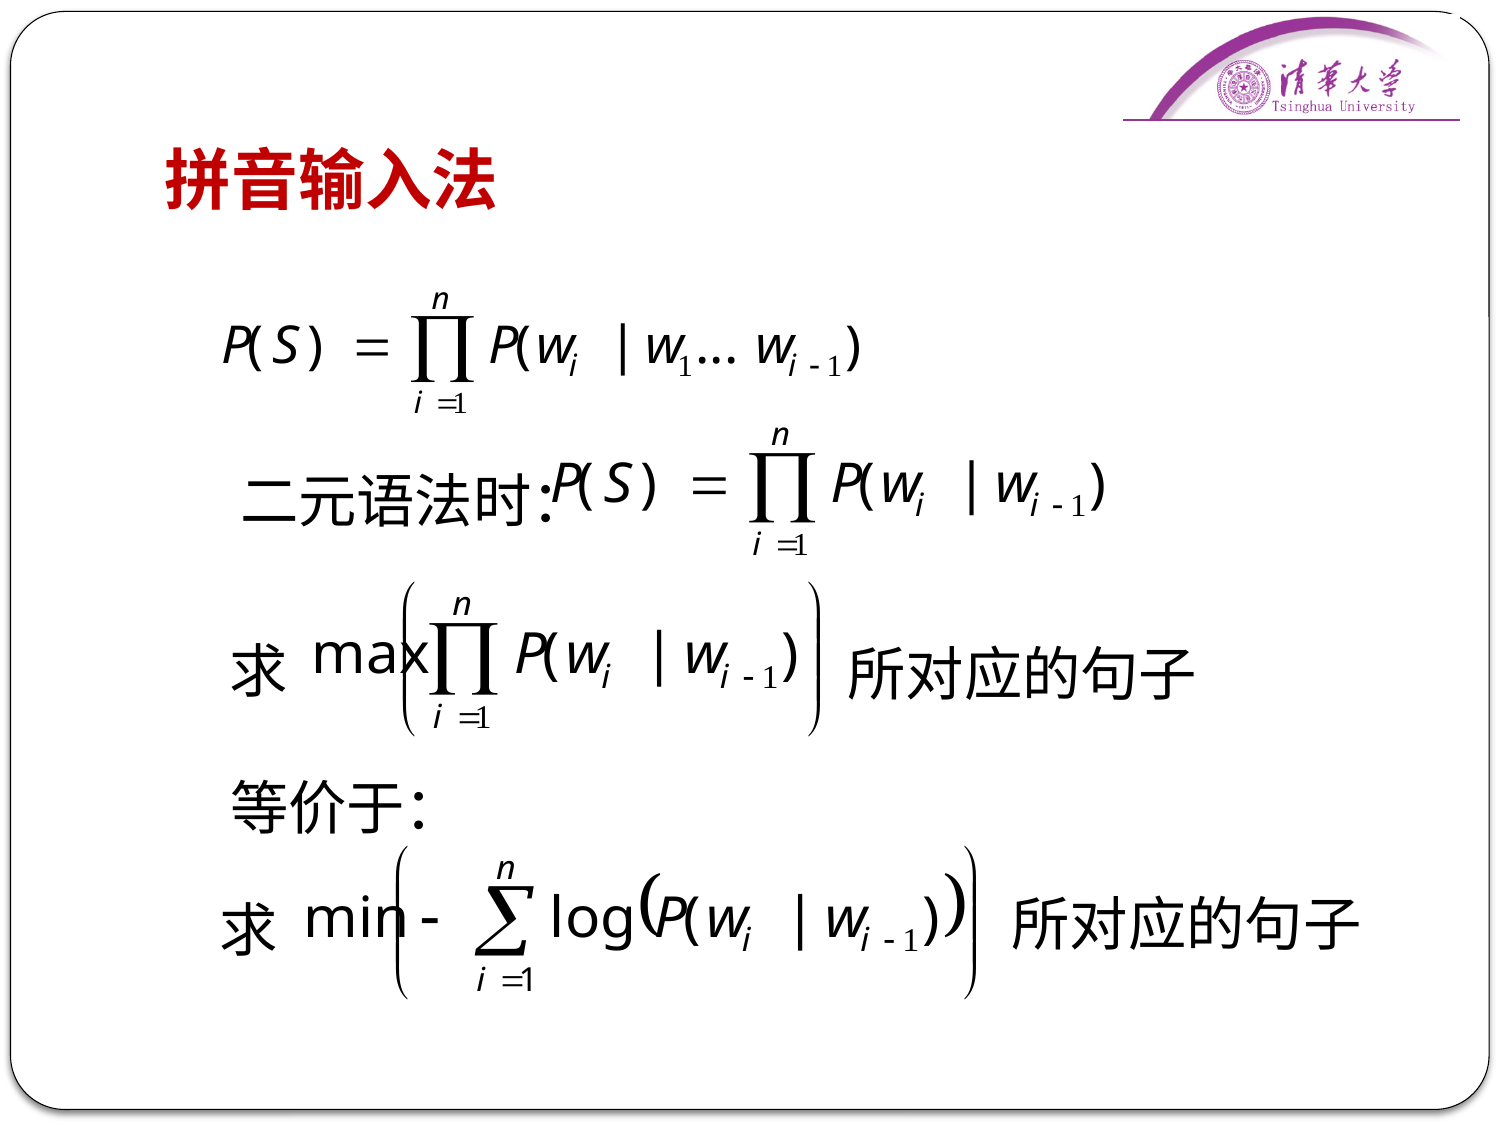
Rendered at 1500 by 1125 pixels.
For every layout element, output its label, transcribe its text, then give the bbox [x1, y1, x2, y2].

text_box 求 [204, 885, 288, 971]
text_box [213, 271, 872, 405]
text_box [213, 405, 1116, 567]
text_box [294, 832, 992, 1014]
picture [1123, 14, 1460, 121]
text_box 所对应的句子 [996, 879, 1385, 964]
title 拼音输入法 [150, 45, 1425, 233]
text_box 等价于： [215, 764, 479, 849]
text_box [213, 569, 1215, 750]
